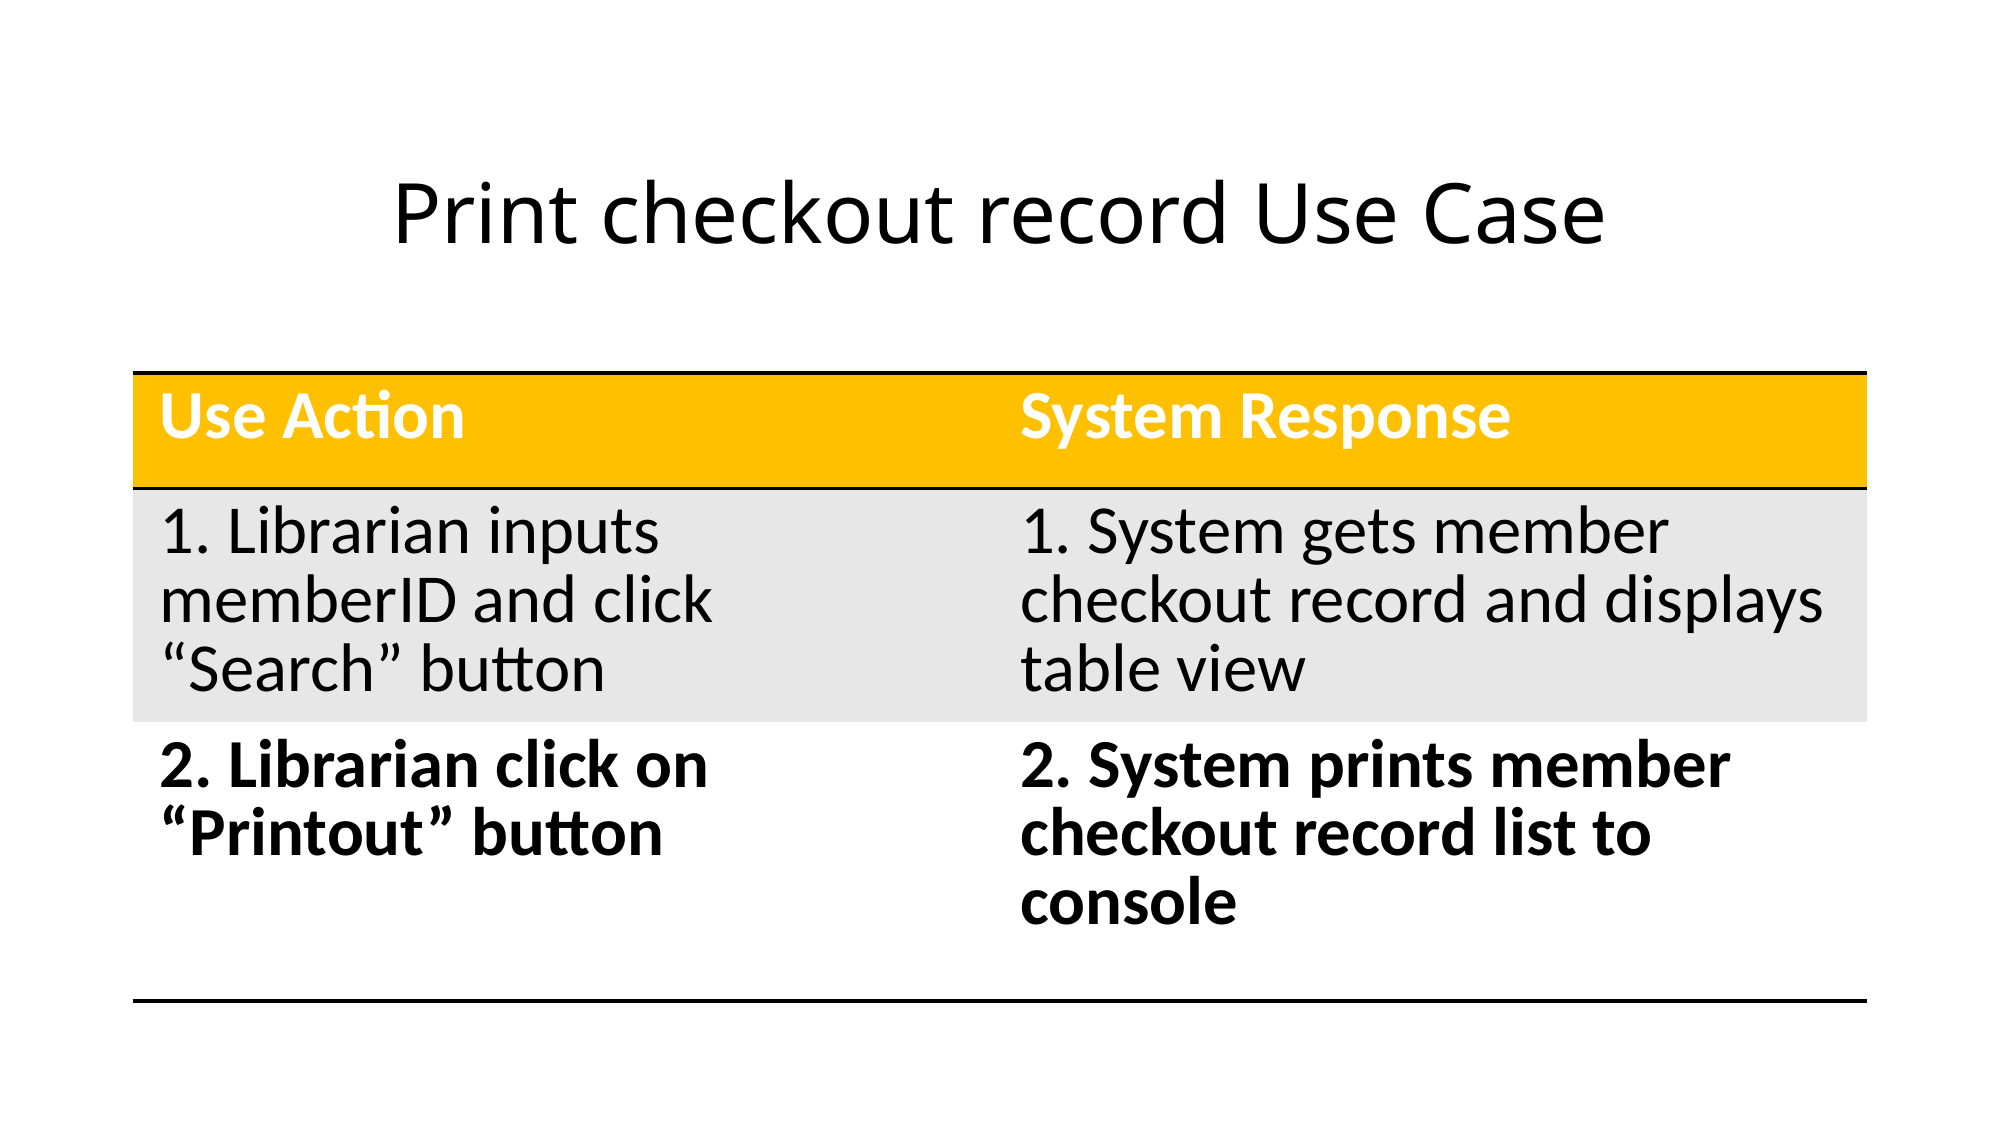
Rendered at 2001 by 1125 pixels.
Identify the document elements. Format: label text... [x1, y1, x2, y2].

title Print checkout record Use Case [288, 131, 1712, 304]
table_cell 1. Librarian inputs memberID and click “Search” button [133, 490, 993, 722]
table_cell 2. Librarian click on “Printout” button [133, 722, 993, 999]
table_cell 2. System prints member checkout record list to console [993, 722, 1867, 999]
table_header Use Action [133, 375, 993, 487]
table_header System Response [993, 375, 1867, 487]
table_cell 1. System gets member checkout record and displays table view [993, 490, 1867, 722]
